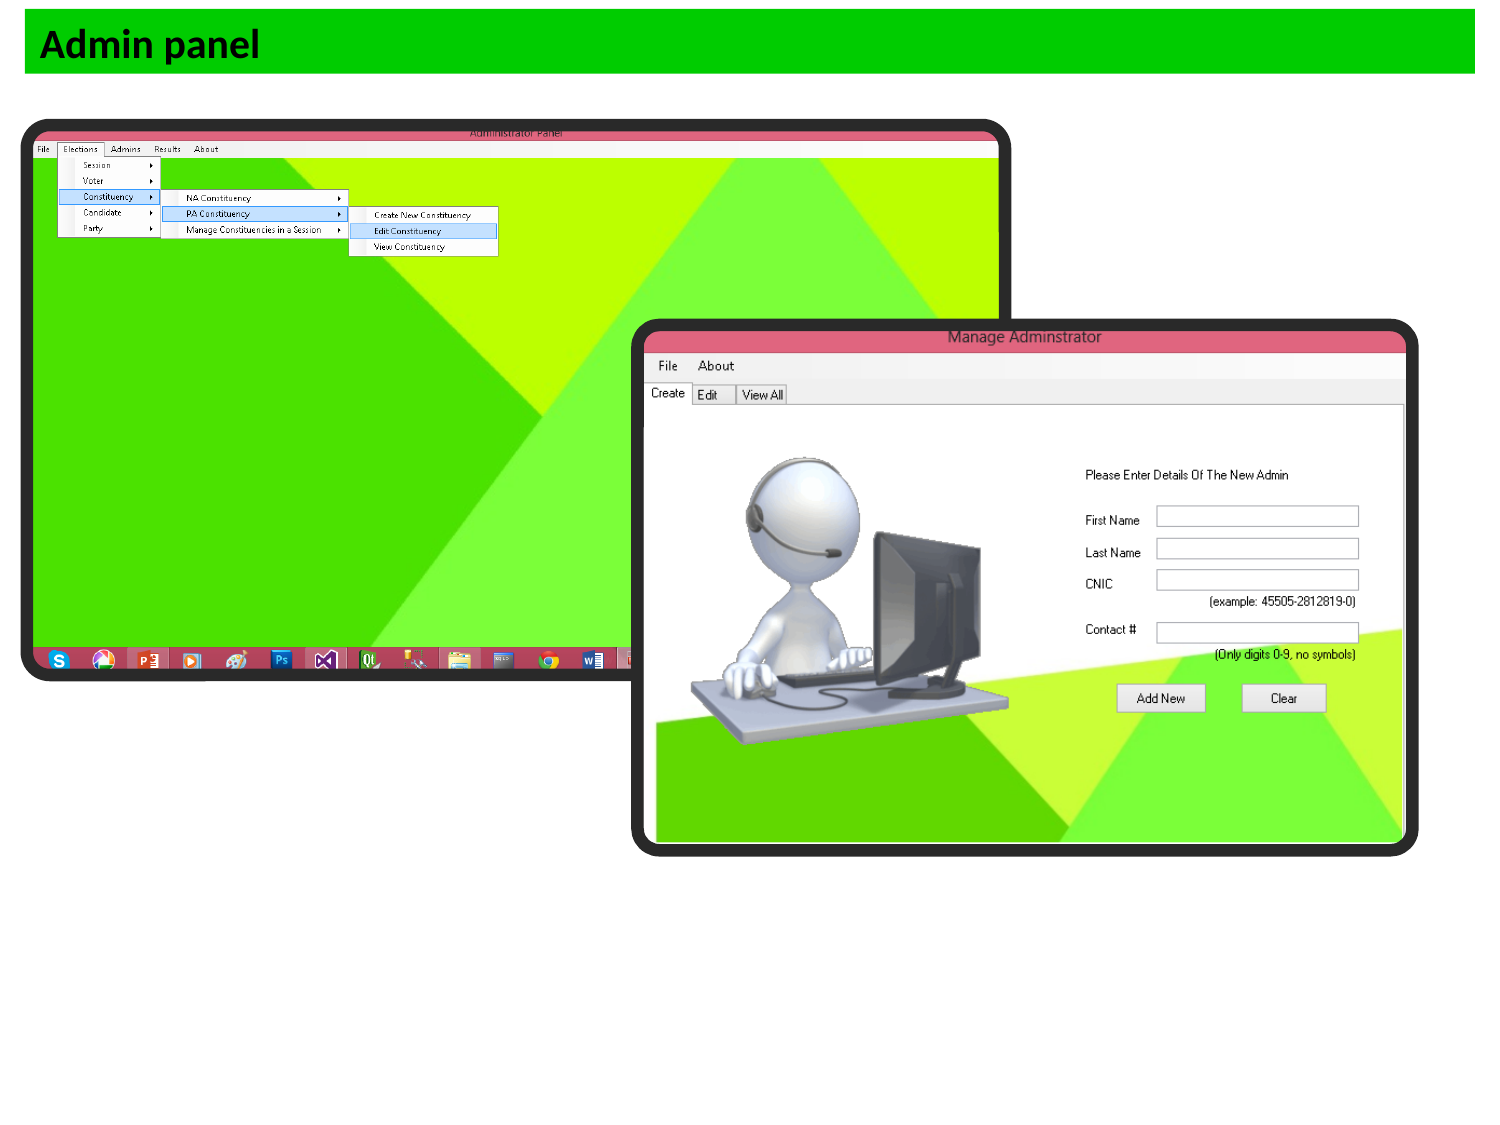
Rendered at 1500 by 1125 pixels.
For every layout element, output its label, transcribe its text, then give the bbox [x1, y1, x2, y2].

picture [26, 124, 1413, 851]
text_box Admin panel [24, 8, 1475, 74]
